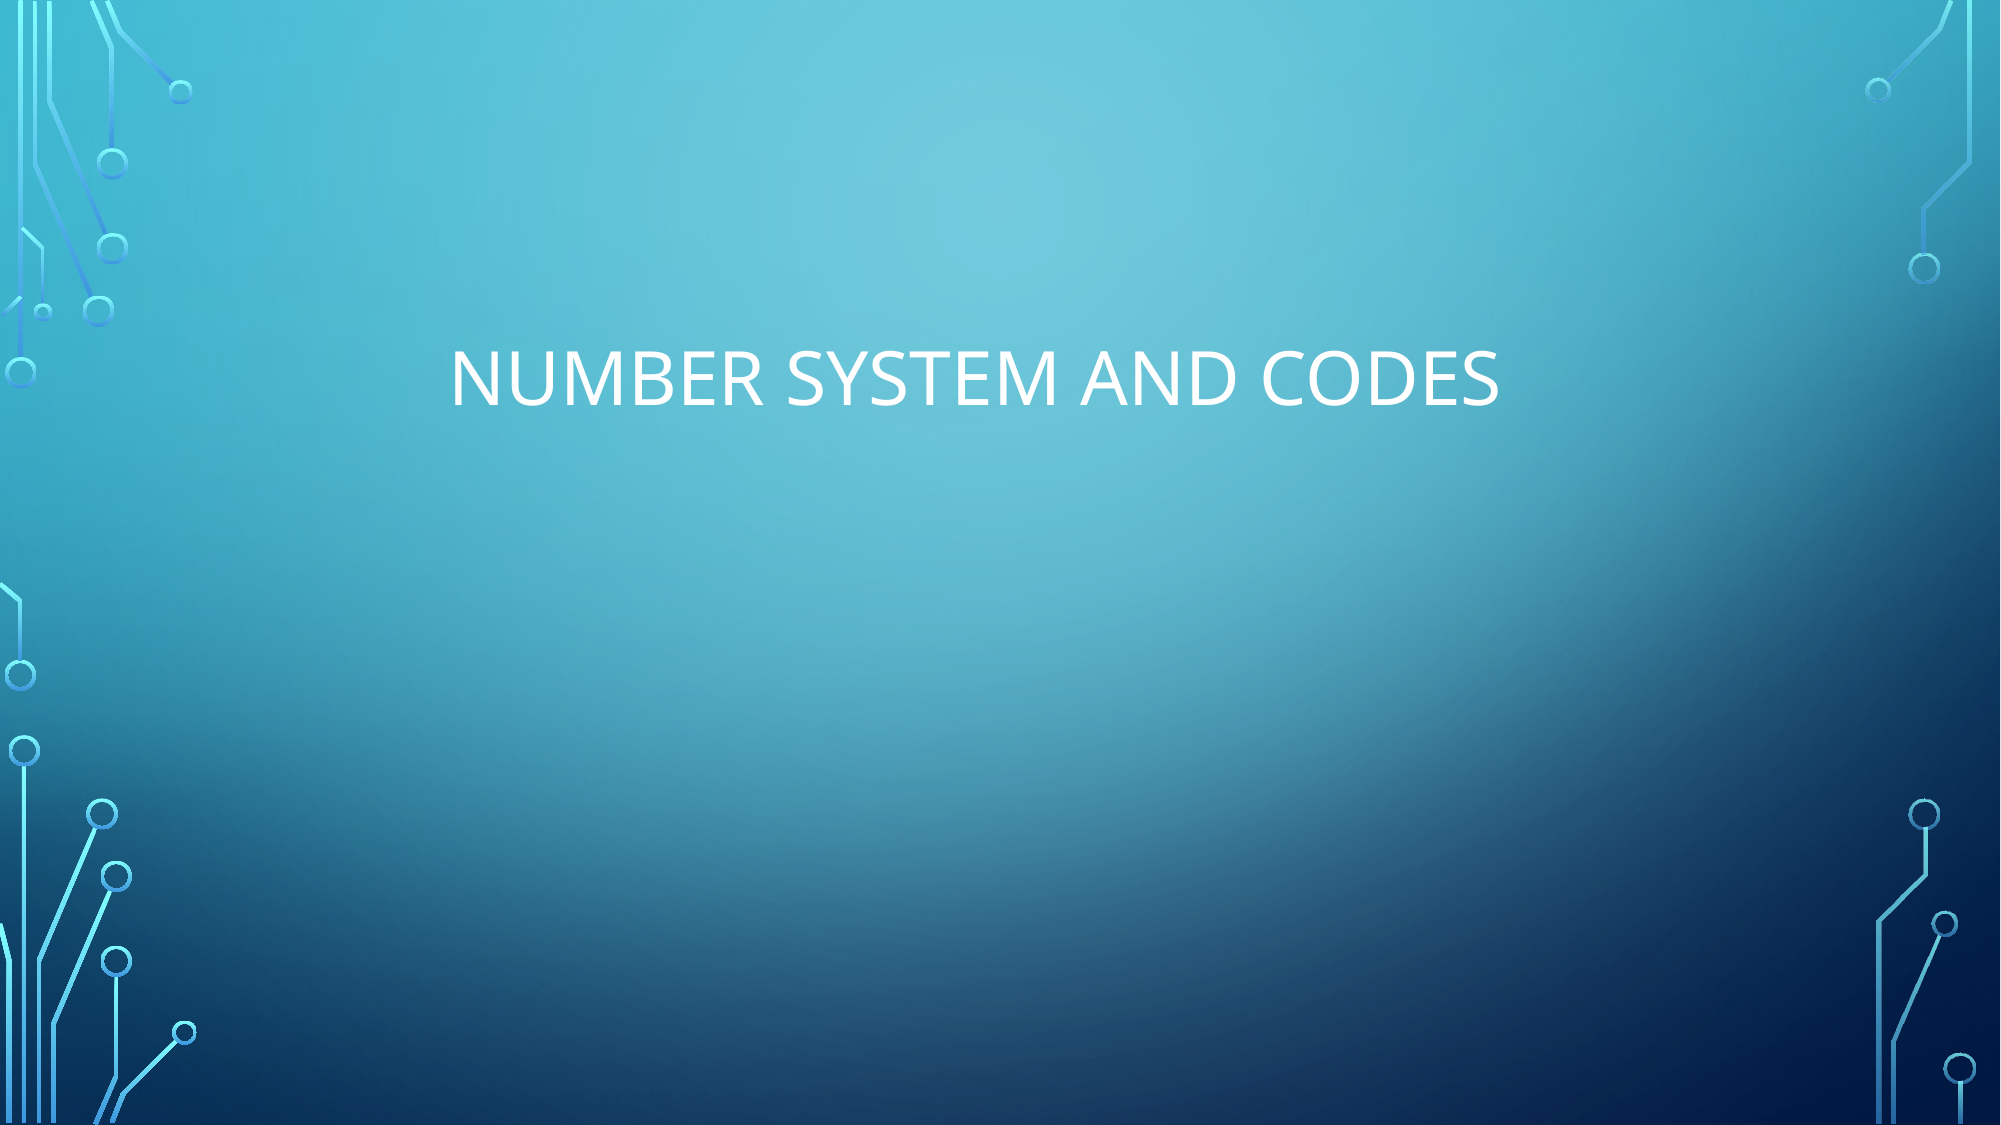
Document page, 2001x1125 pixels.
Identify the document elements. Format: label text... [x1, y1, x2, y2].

title Number system and codes [163, 260, 1789, 503]
